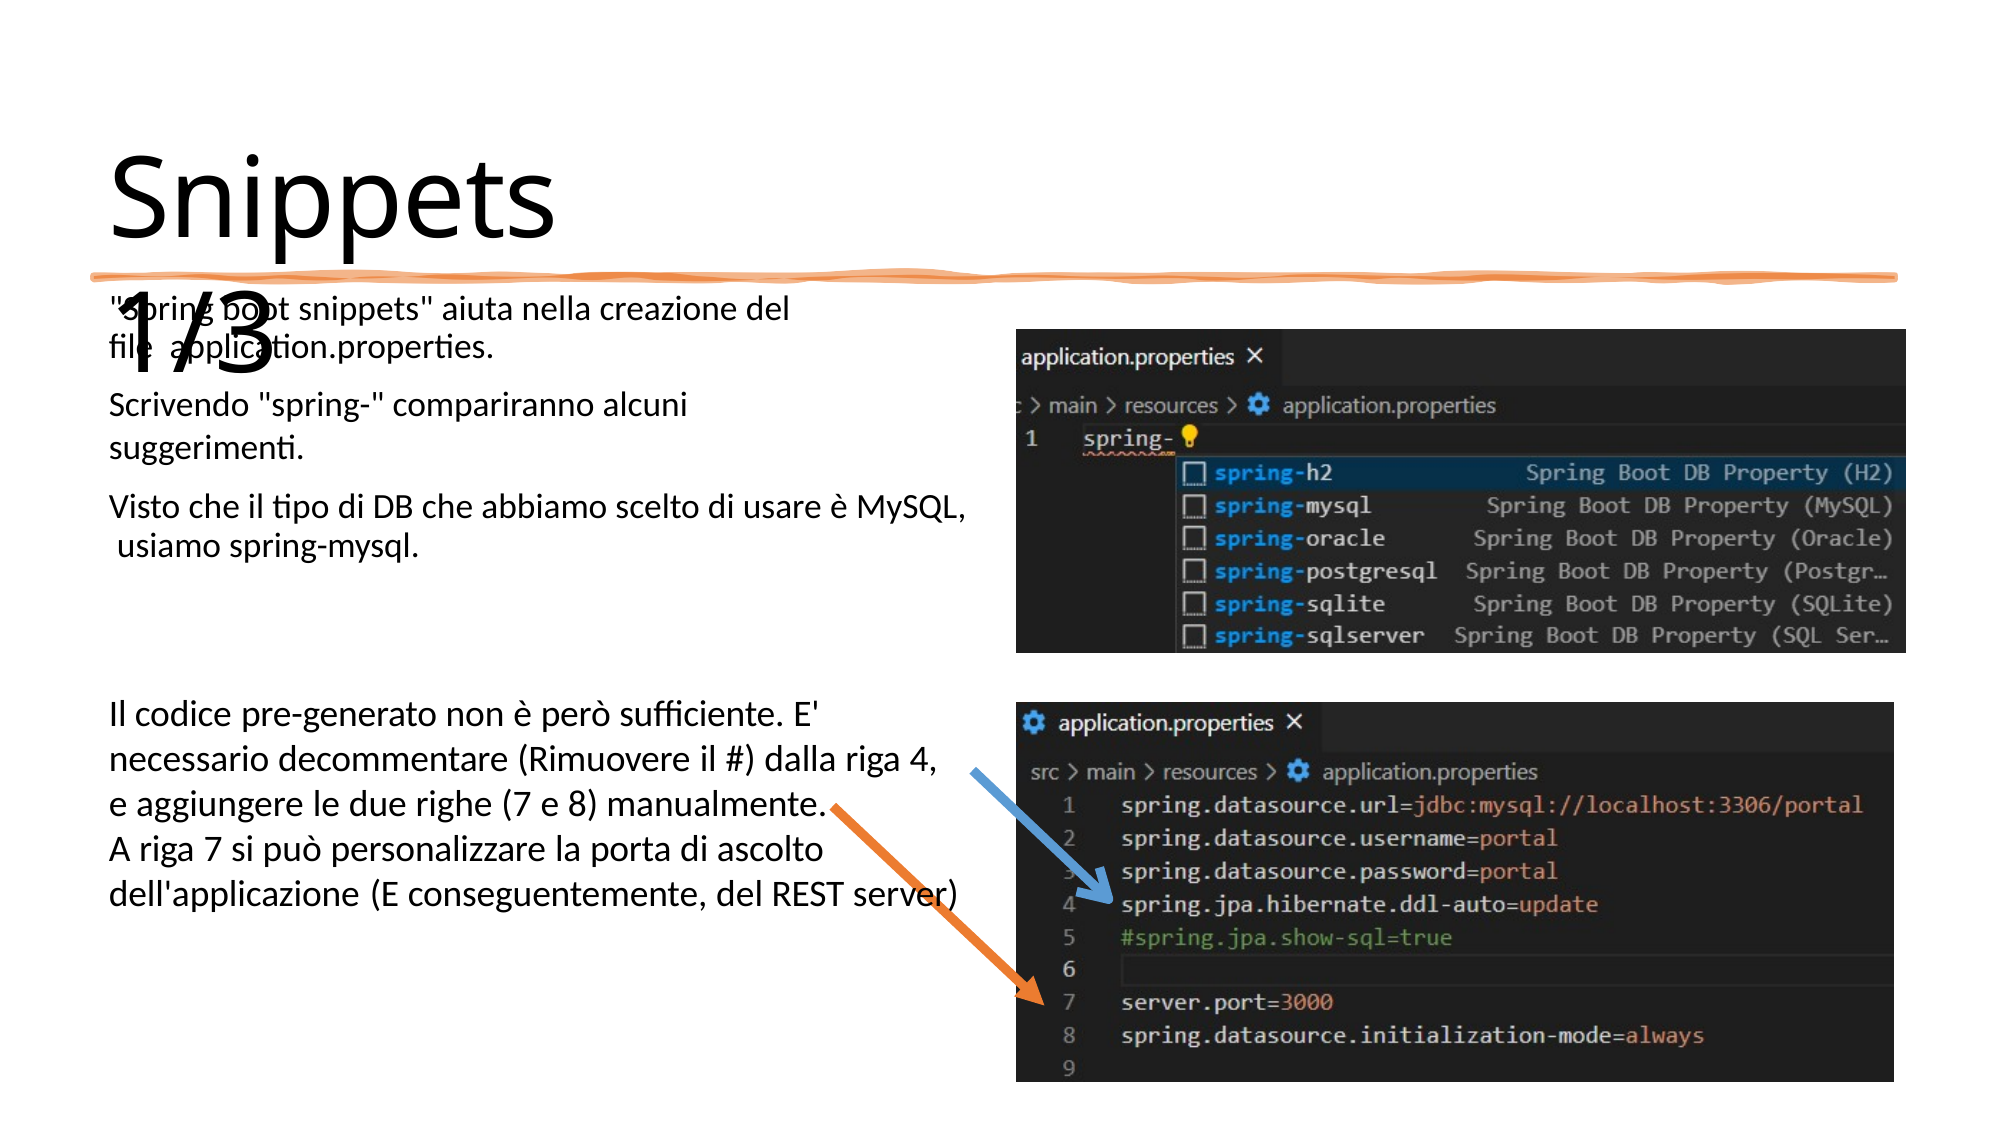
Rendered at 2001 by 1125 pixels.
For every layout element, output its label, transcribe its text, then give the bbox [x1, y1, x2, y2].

text_box "Spring boot snippets" aiuta nella creazione del file application.properties. Scrivendo "spring-" compariranno alcuni suggerimenti. Visto che il tipo di DB che abbiamo scelto di usare è MySQL, usiamo spring-mysql. [106, 297, 968, 565]
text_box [967, 765, 1114, 905]
text_box Il codice pre-generato non è però sufficiente. E' necessario decommentare (Rimuovere il #) dalla riga 4, e aggiungere le due righe (7 e 8) manualmente. A riga 7 si può personalizzare la porta di ascolto dell'applicazione (E conseguentemente, del REST server) [106, 687, 969, 915]
picture [90, 268, 1898, 286]
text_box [827, 701, 1895, 1082]
title Snippets 1/3 [106, 122, 669, 268]
picture [1015, 329, 1907, 654]
